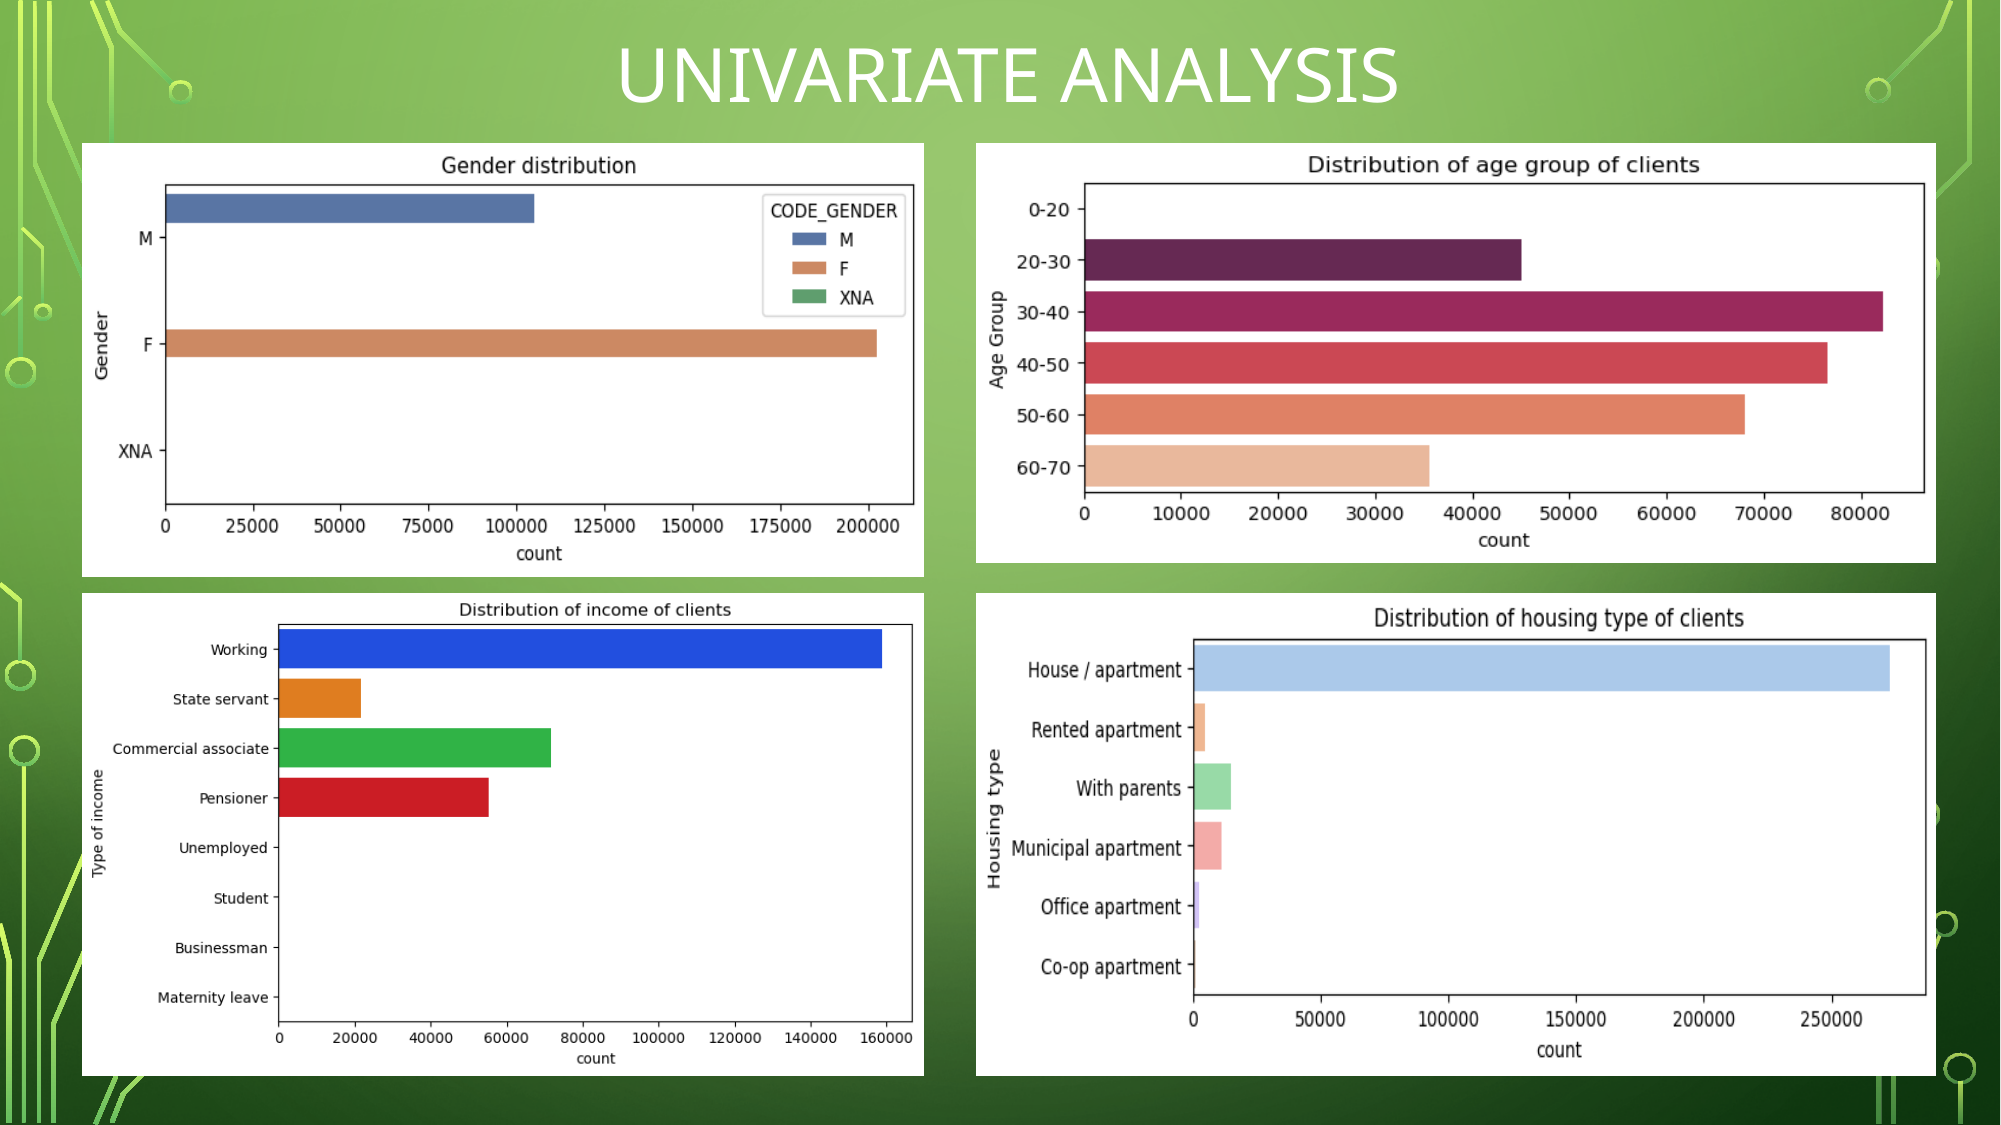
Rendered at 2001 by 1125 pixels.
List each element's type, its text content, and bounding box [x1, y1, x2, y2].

title Univariate analysis [158, 25, 1859, 132]
picture [82, 593, 924, 1077]
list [82, 143, 924, 578]
picture [976, 143, 1936, 563]
picture [976, 593, 1936, 1077]
